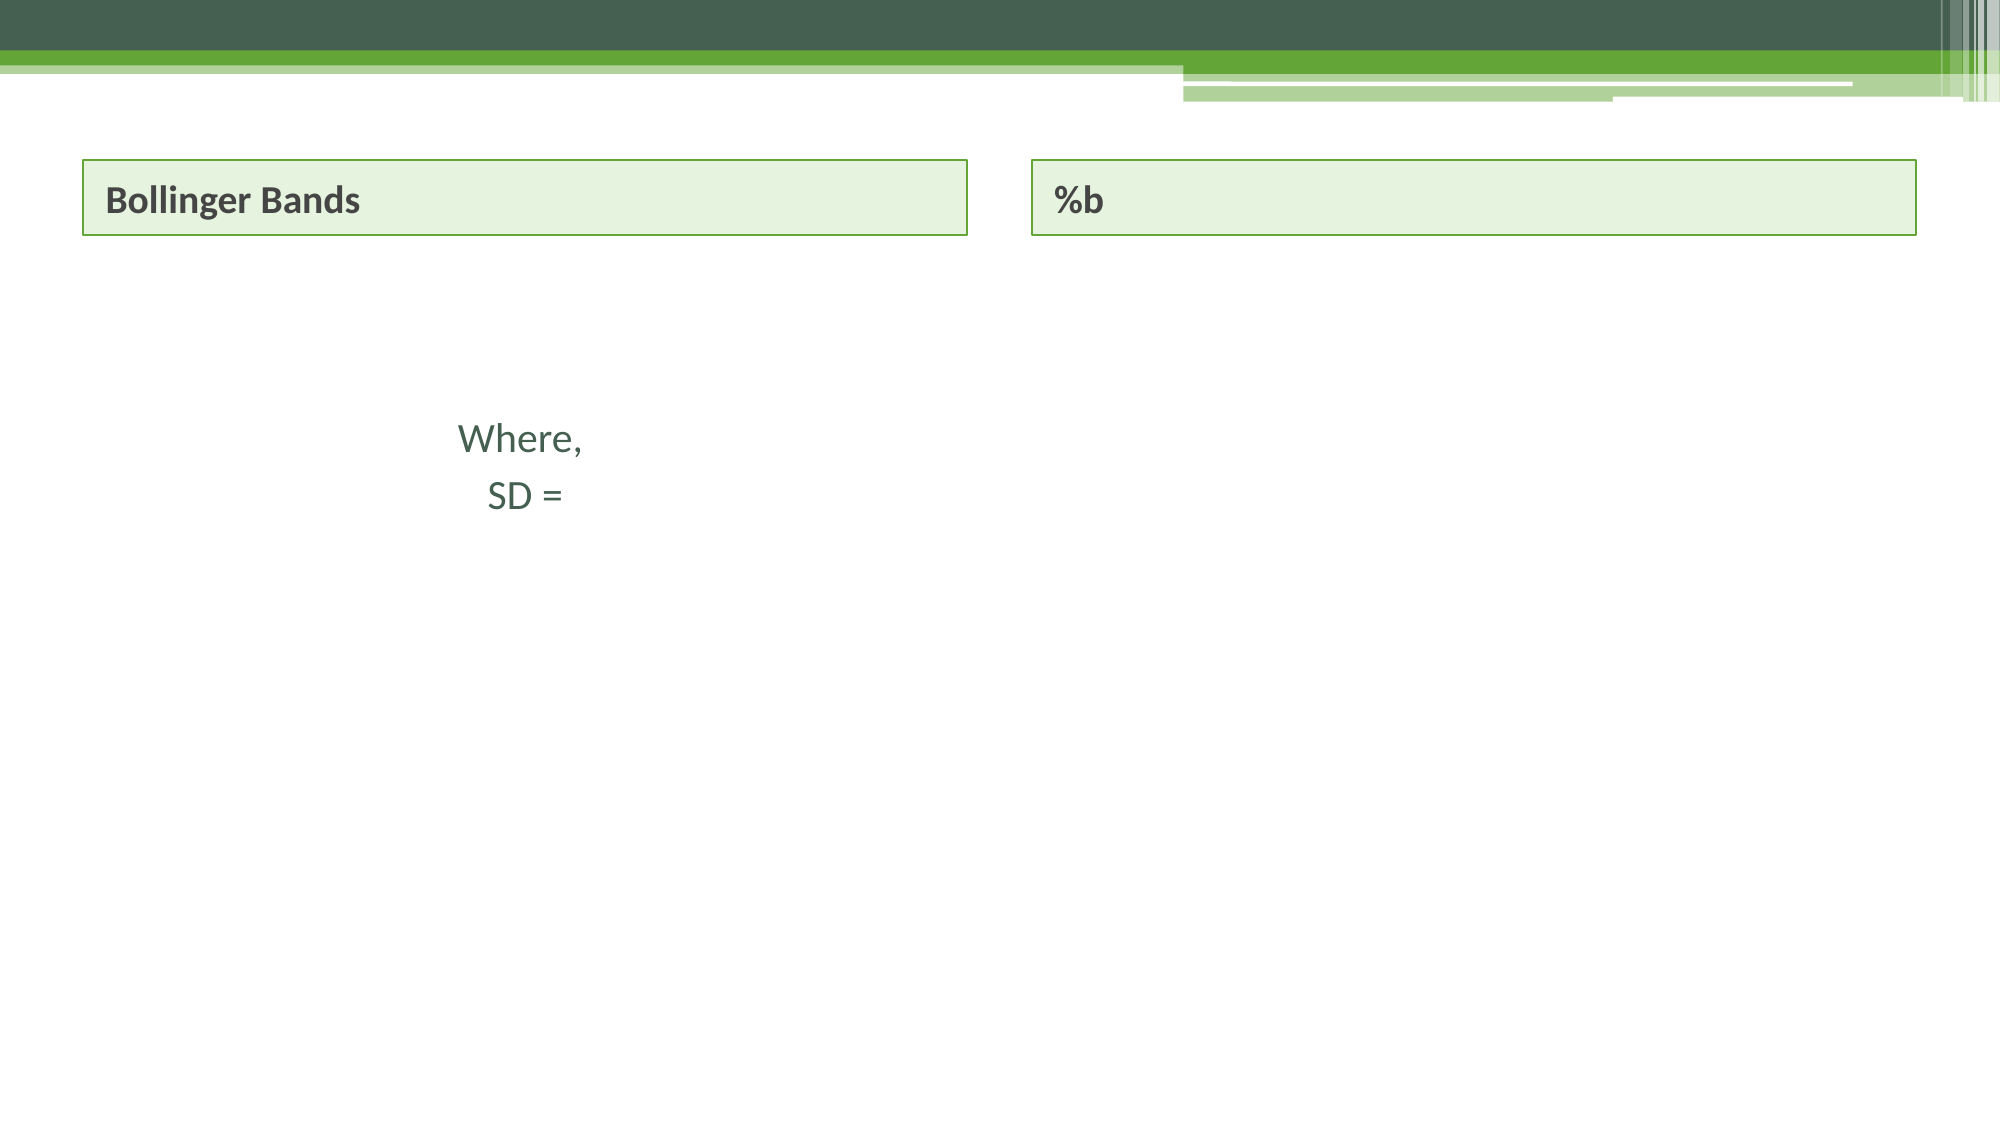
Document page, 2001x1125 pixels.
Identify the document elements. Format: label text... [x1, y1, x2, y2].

list %b [1031, 159, 1917, 236]
list Bollinger Bands [82, 159, 968, 236]
